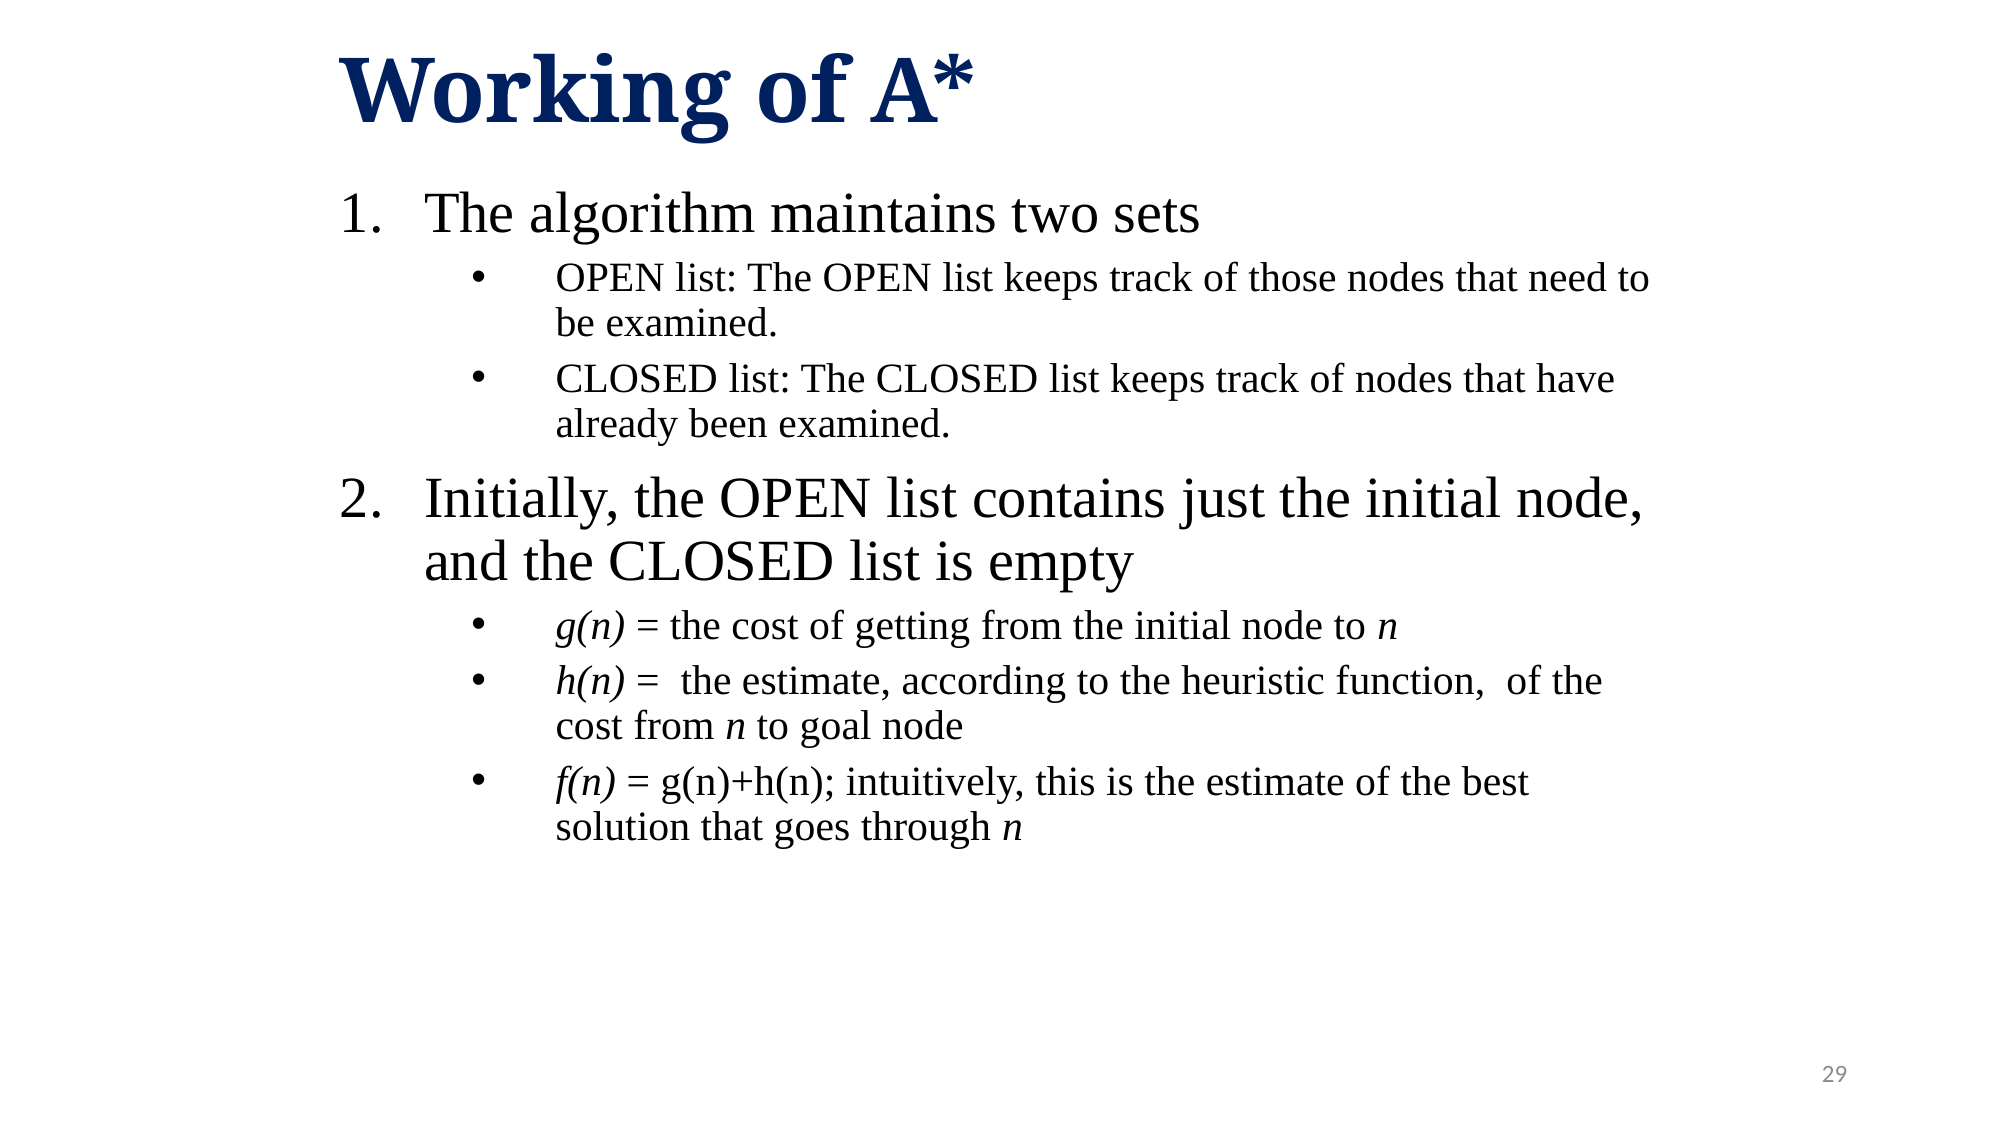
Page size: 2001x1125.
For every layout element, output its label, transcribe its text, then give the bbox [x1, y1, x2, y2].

title Working of A* [324, 37, 1675, 150]
slide_number 29 [1412, 1042, 1863, 1103]
list The algorithm maintains two sets OPEN list: The OPEN list keeps track of those nodes that need to be examined. CLOSED list: The CLOSED list keeps track of nodes that have already been examined. Initially, the OPEN list contains just the initial node, and the CLOSED list is empty g(n) = the cost of getting from the initial node to n h(n) = the estimate, according to the heuristic function, of the cost from n to goal node f(n) = g(n)+h(n); intuitively, this is the estimate of the best solution that goes through n [324, 174, 1675, 1038]
